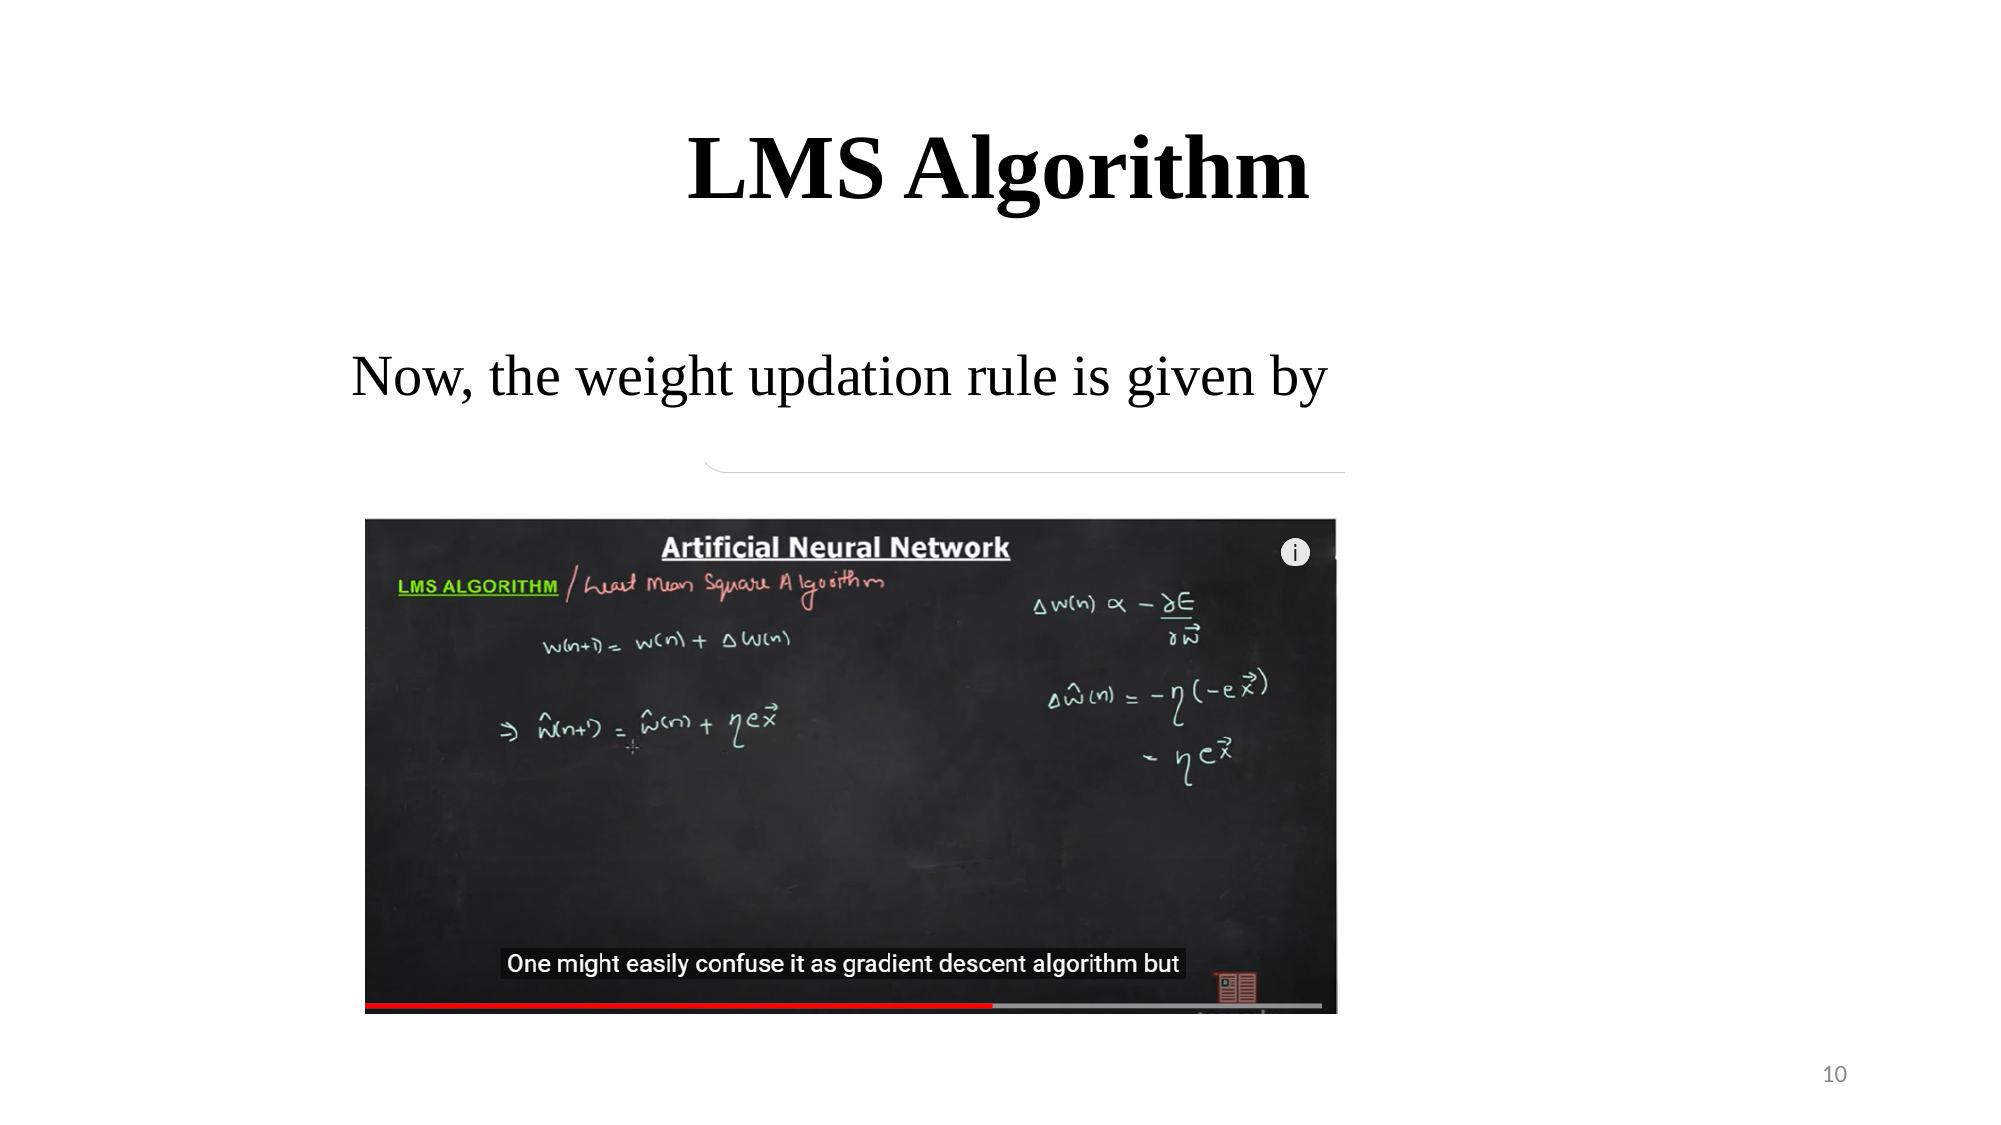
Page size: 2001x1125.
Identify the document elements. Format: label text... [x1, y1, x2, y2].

title LMS Algorithm [137, 59, 1863, 278]
text_box Now, the weight updation rule is given by [194, 329, 1500, 415]
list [365, 462, 1345, 1014]
slide_number 10 [1412, 1042, 1863, 1103]
